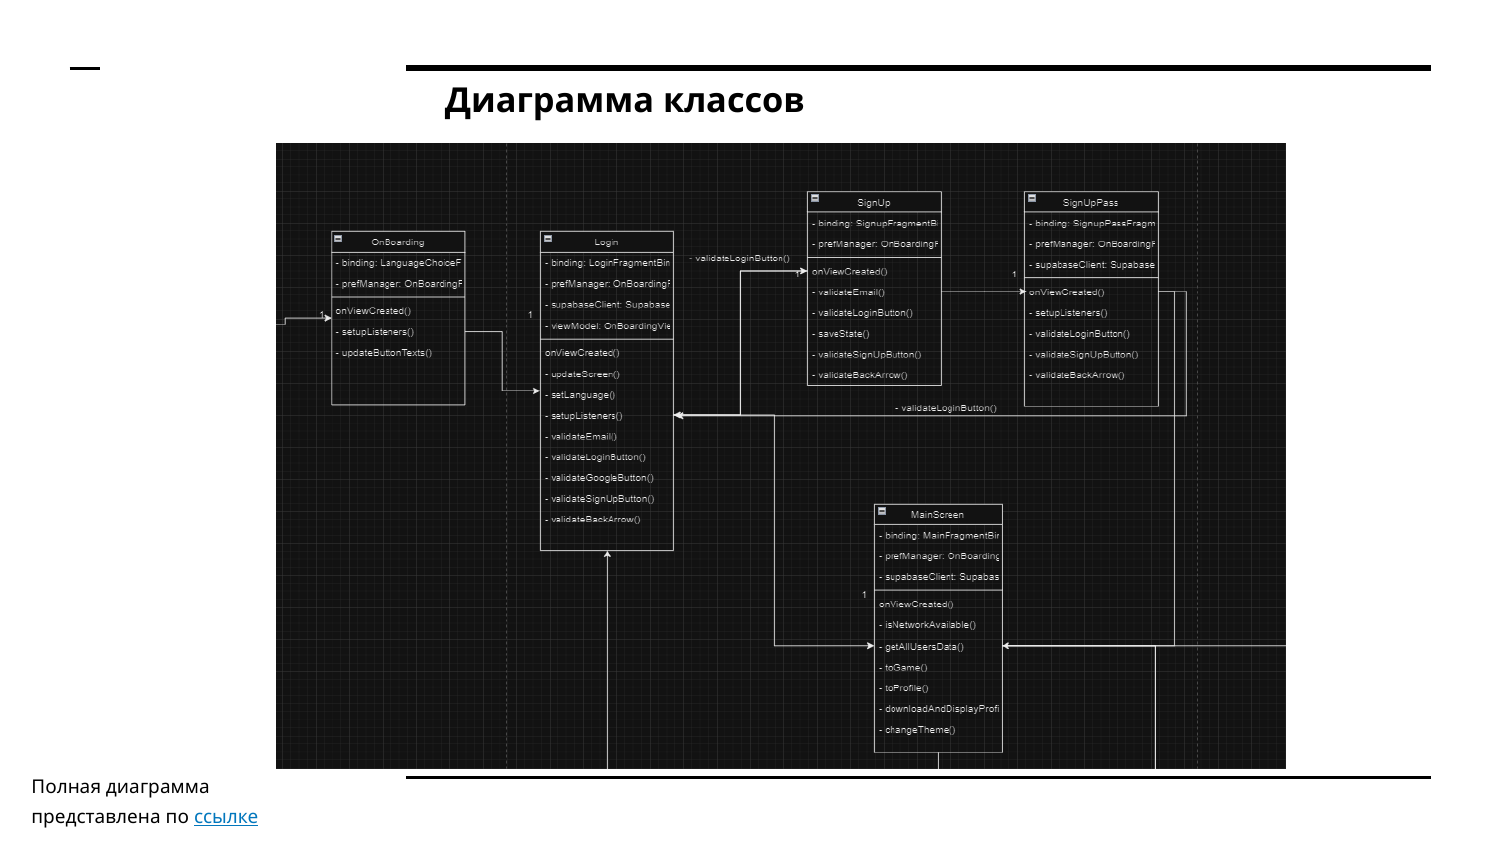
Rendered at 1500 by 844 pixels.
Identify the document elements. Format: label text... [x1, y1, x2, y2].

title Диаграмма классов [429, 60, 1232, 138]
list Полная диаграмма представлена по ссылке [16, 754, 351, 844]
picture [275, 142, 1286, 769]
